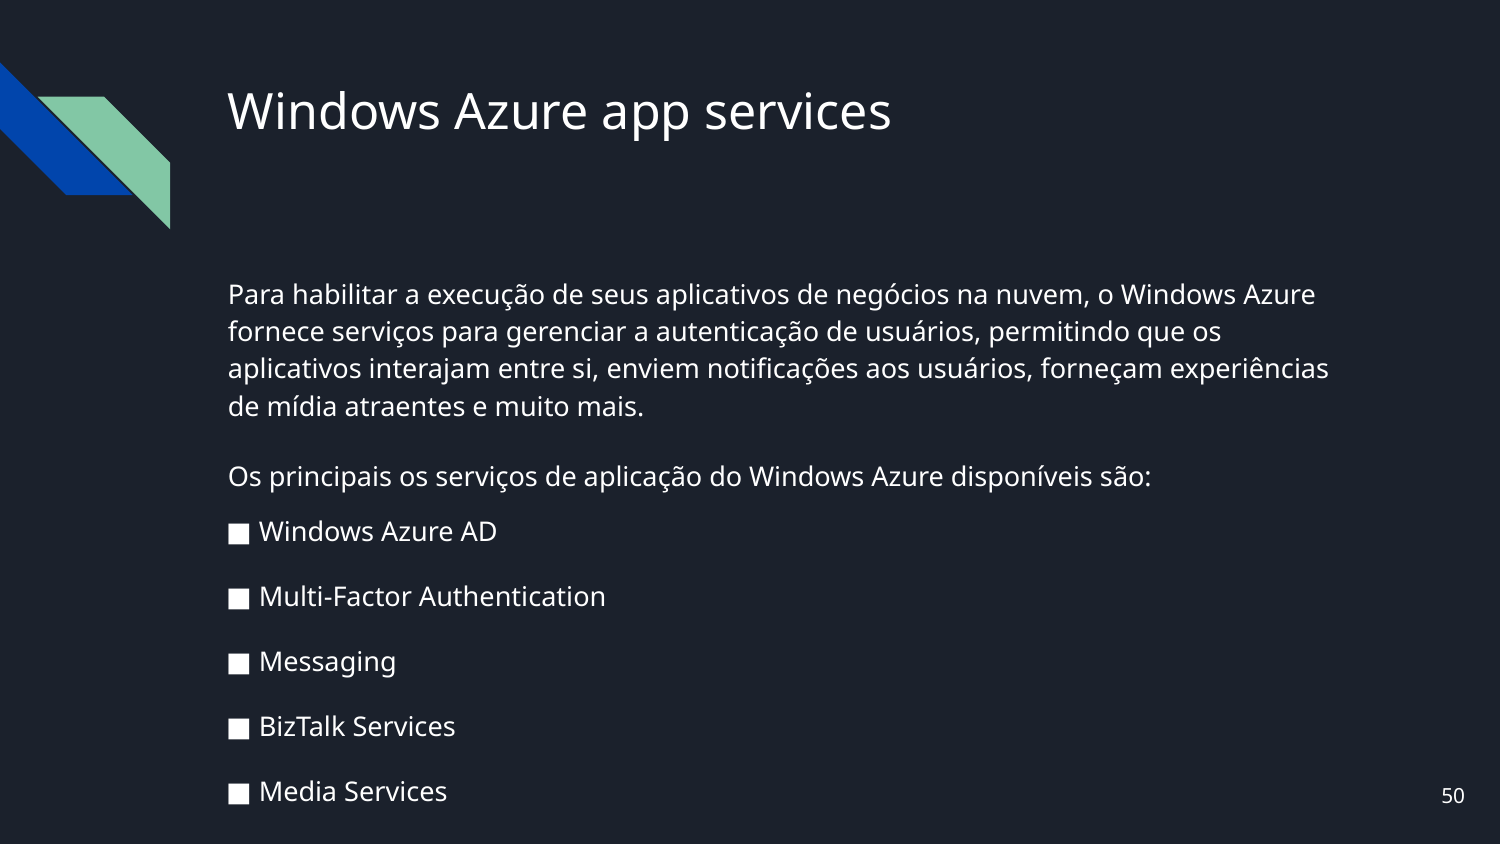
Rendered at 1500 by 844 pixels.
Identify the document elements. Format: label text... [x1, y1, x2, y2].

list Para habilitar a execução de seus aplicativos de negócios na nuvem, o Windows Azure fornece serviços para gerenciar a autenticação de usuários, permitindo que os aplicativos interajam entre si, enviem notificações aos usuários, forneçam experiências de mídia atraentes e muito mais. Os principais os serviços de aplicação do Windows Azure disponíveis são: [212, 257, 1368, 544]
title Windows Azure app services [212, 64, 1368, 215]
slide_number ‹#› [1389, 764, 1480, 830]
text_box ■ Windows Azure AD ■ Multi-Factor Authentication ■ Messaging ■ BizTalk Services ■ Media Services [211, 499, 651, 841]
